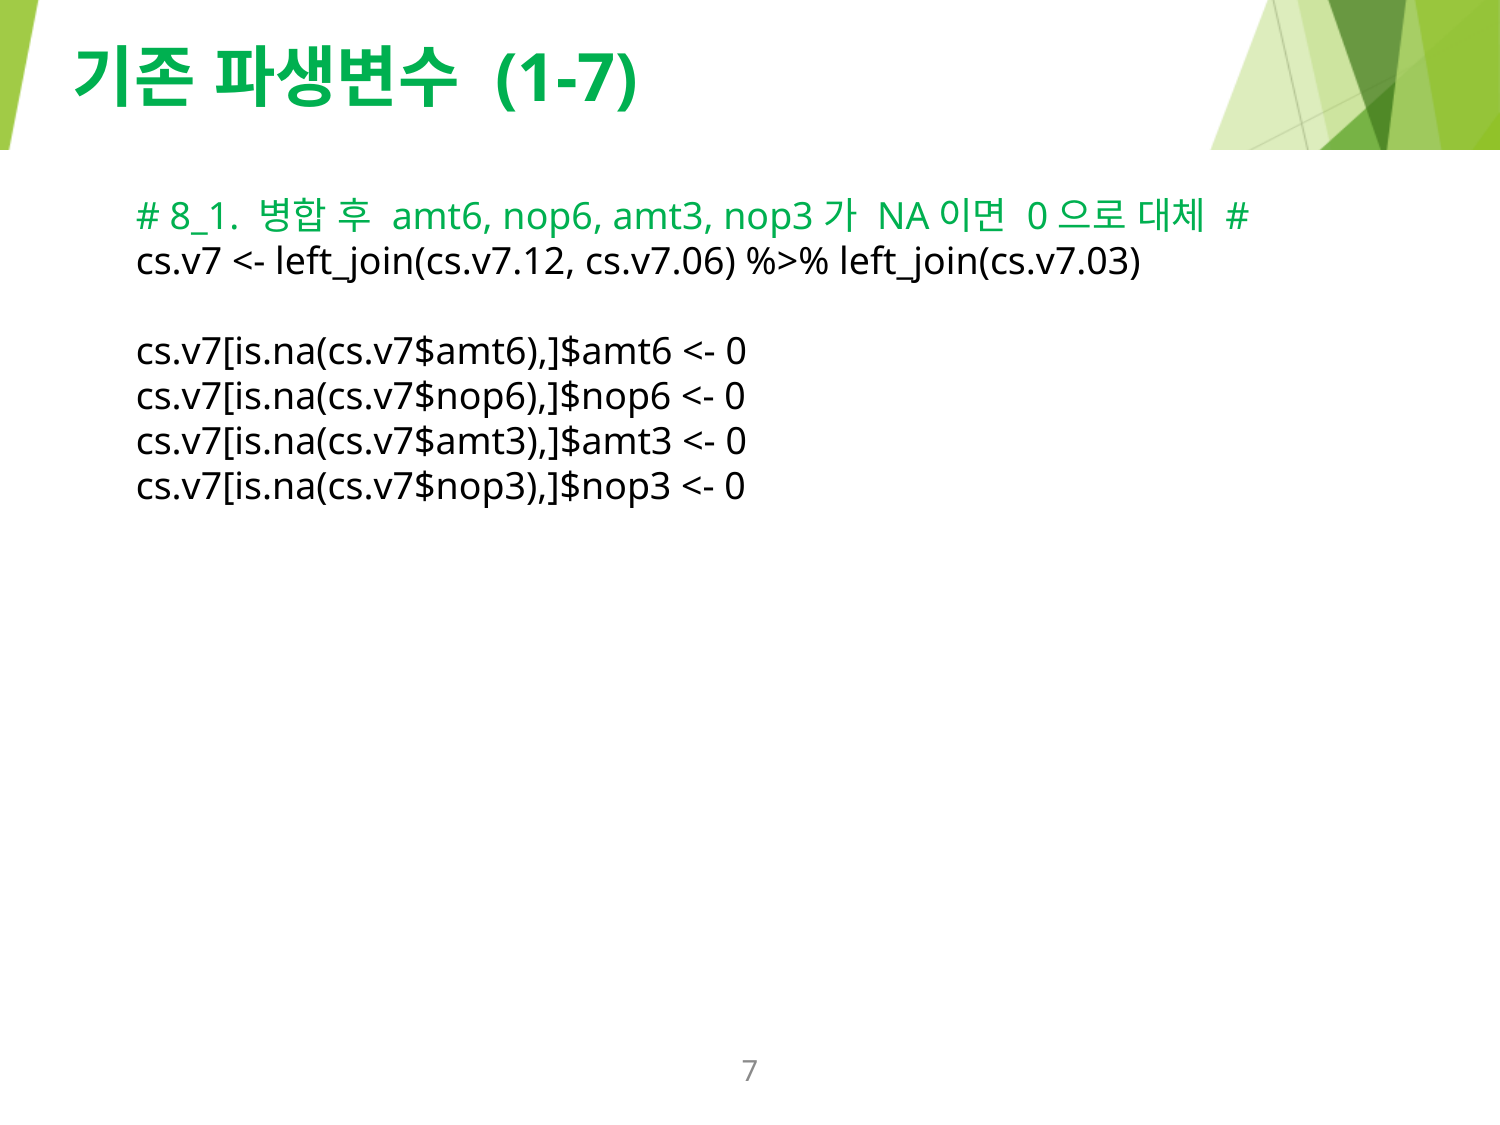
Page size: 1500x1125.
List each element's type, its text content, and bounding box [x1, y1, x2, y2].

text_box # 8_1. 병합 후 amt6, nop6, amt3, nop3가 NA이면 0으로 대체 # cs.v7 <- left_join(cs.v7.12, cs.v7.06) %>% left_join(cs.v7.03) cs.v7[is.na(cs.v7$amt6),]$amt6 <- 0 cs.v7[is.na(cs.v7$nop6),]$nop6 <- 0 cs.v7[is.na(cs.v7$amt3),]$amt3 <- 0 cs.v7[is.na(cs.v7$nop3),]$nop3 <- 0 [121, 184, 1406, 515]
slide_number 7 [581, 1042, 919, 1103]
picture [0, 0, 1500, 150]
